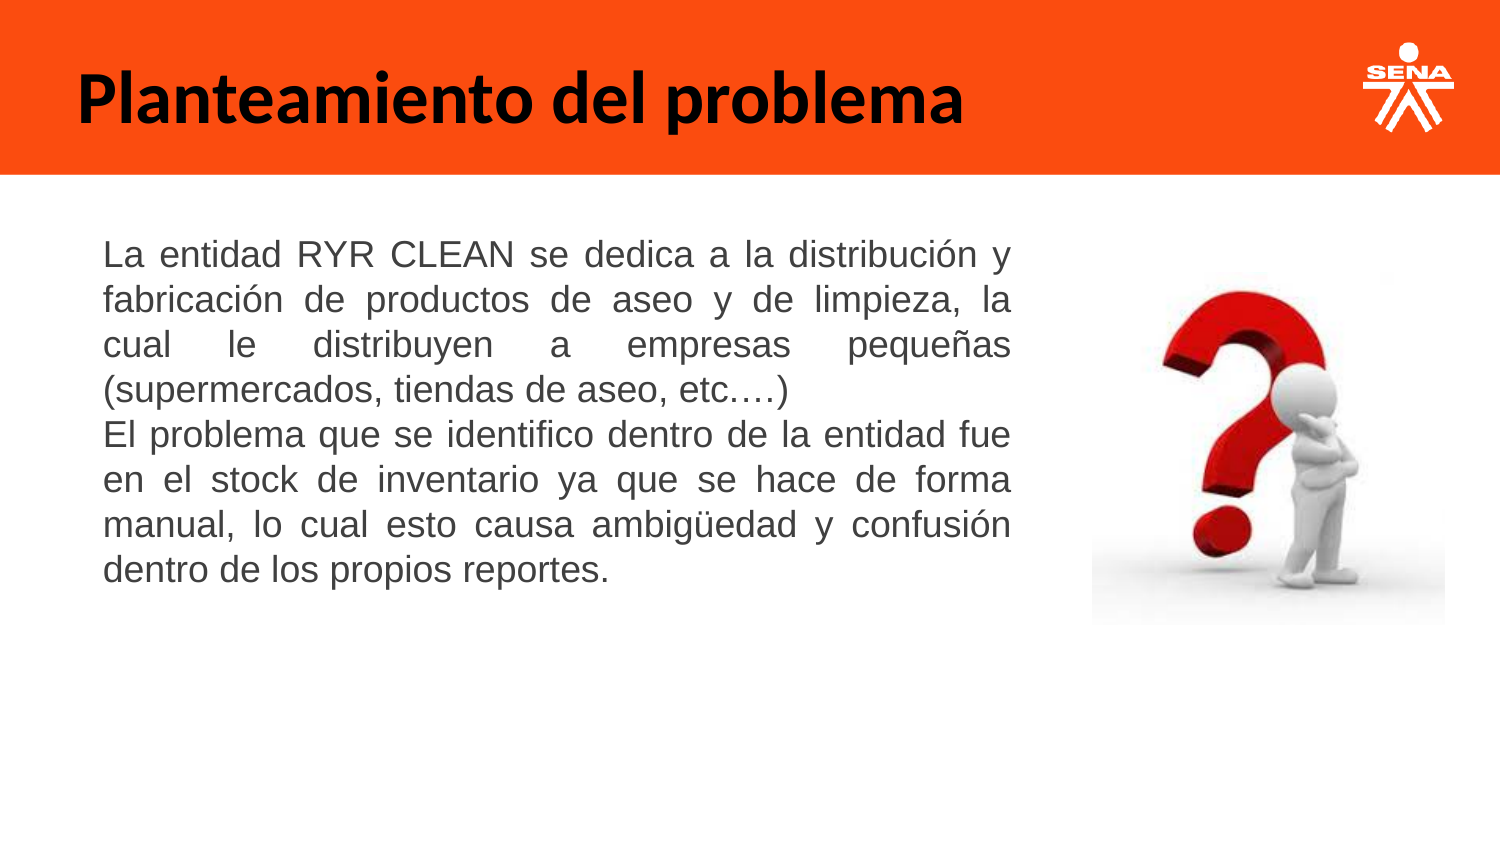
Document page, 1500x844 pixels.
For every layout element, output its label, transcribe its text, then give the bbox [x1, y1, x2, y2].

text_box Planteamiento del problema [62, 40, 1298, 146]
picture [0, 0, 1500, 844]
text_box La entidad RYR CLEAN se dedica a la distribución y fabricación de productos de aseo y de limpieza, la cual le distribuyen a empresas pequeñas (supermercados, tiendas de aseo, etc.…) El problema que se identifico dentro de la entidad fue en el stock de inventario ya que se hace de forma manual, lo cual esto causa ambigüedad y confusión dentro de los propios reportes. [87, 215, 1027, 745]
